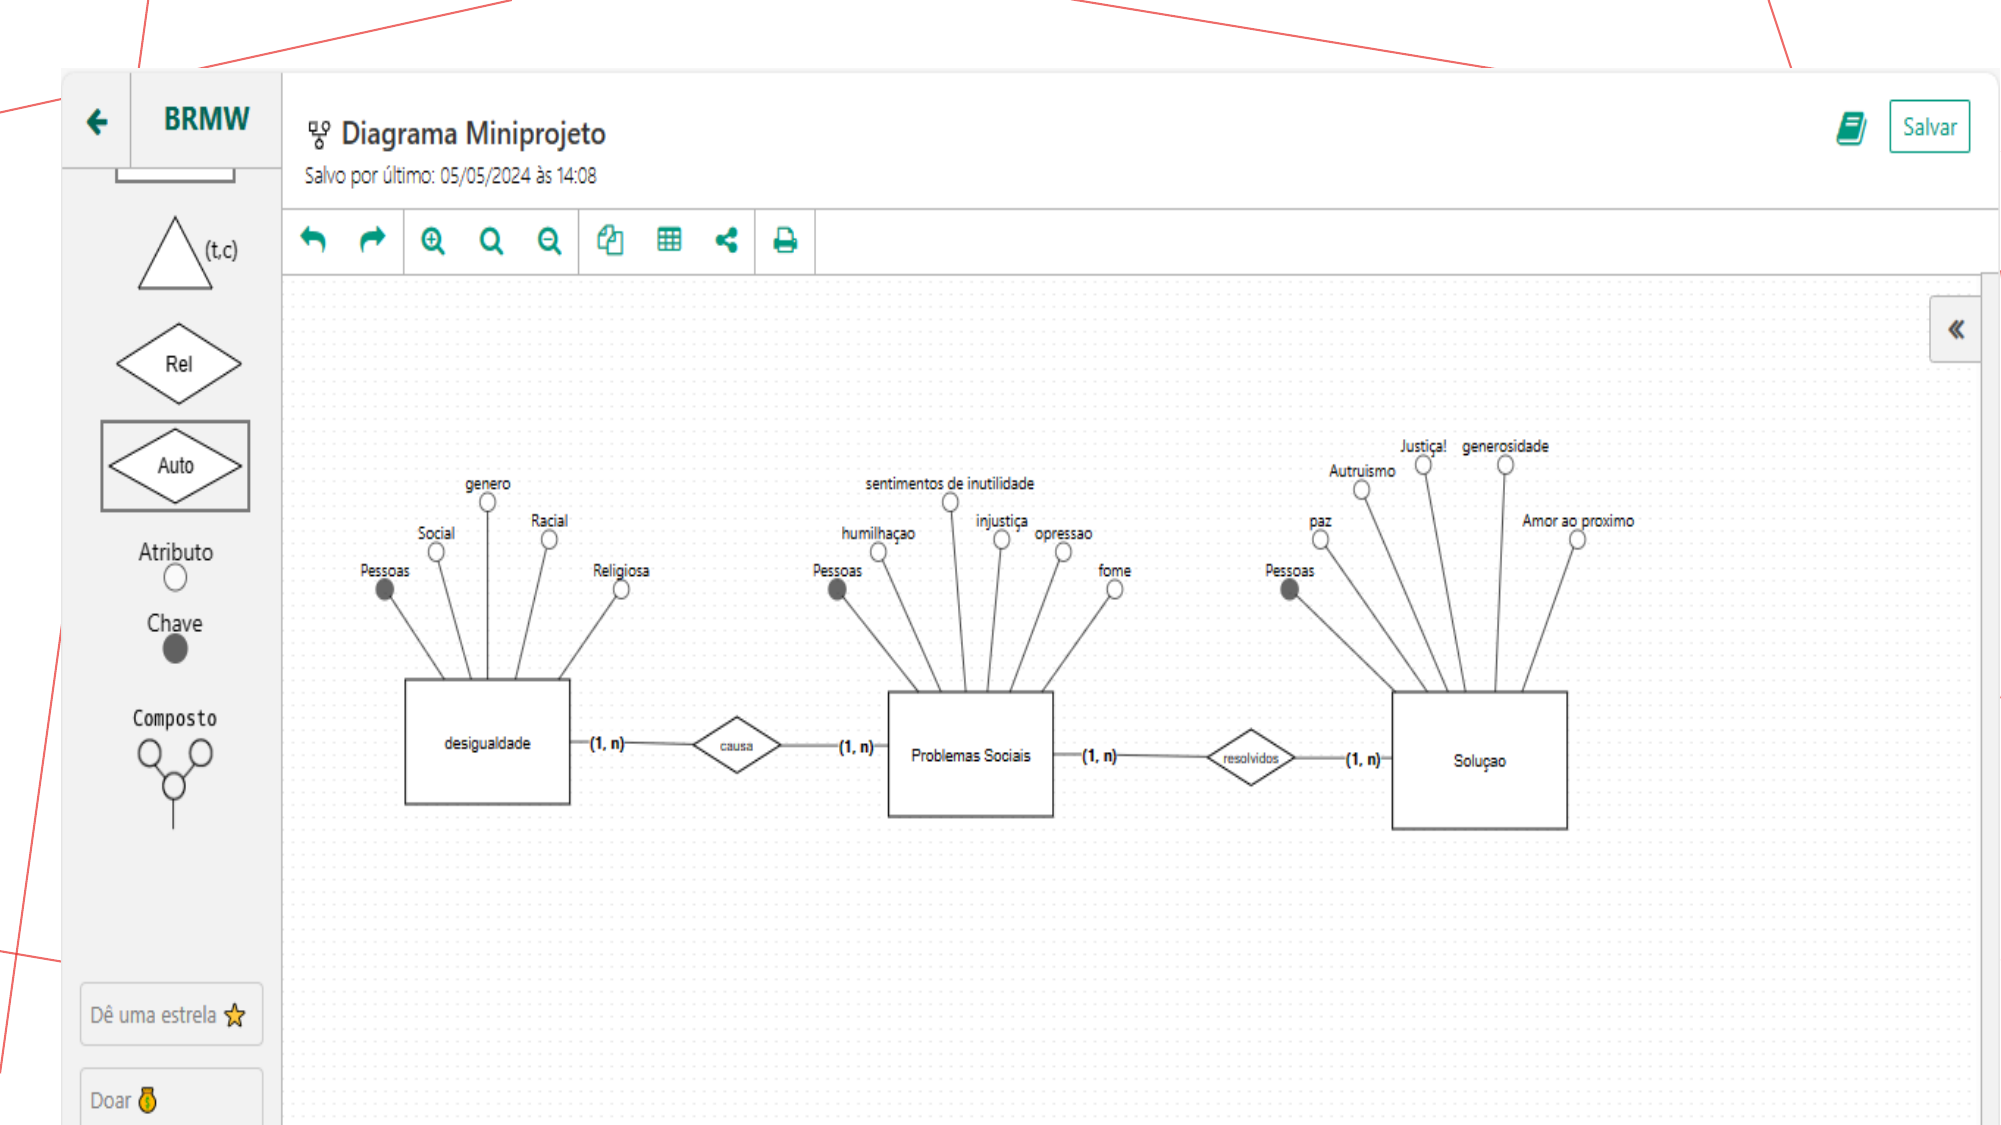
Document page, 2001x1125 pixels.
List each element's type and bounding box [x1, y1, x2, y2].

list [61, 68, 2000, 1125]
